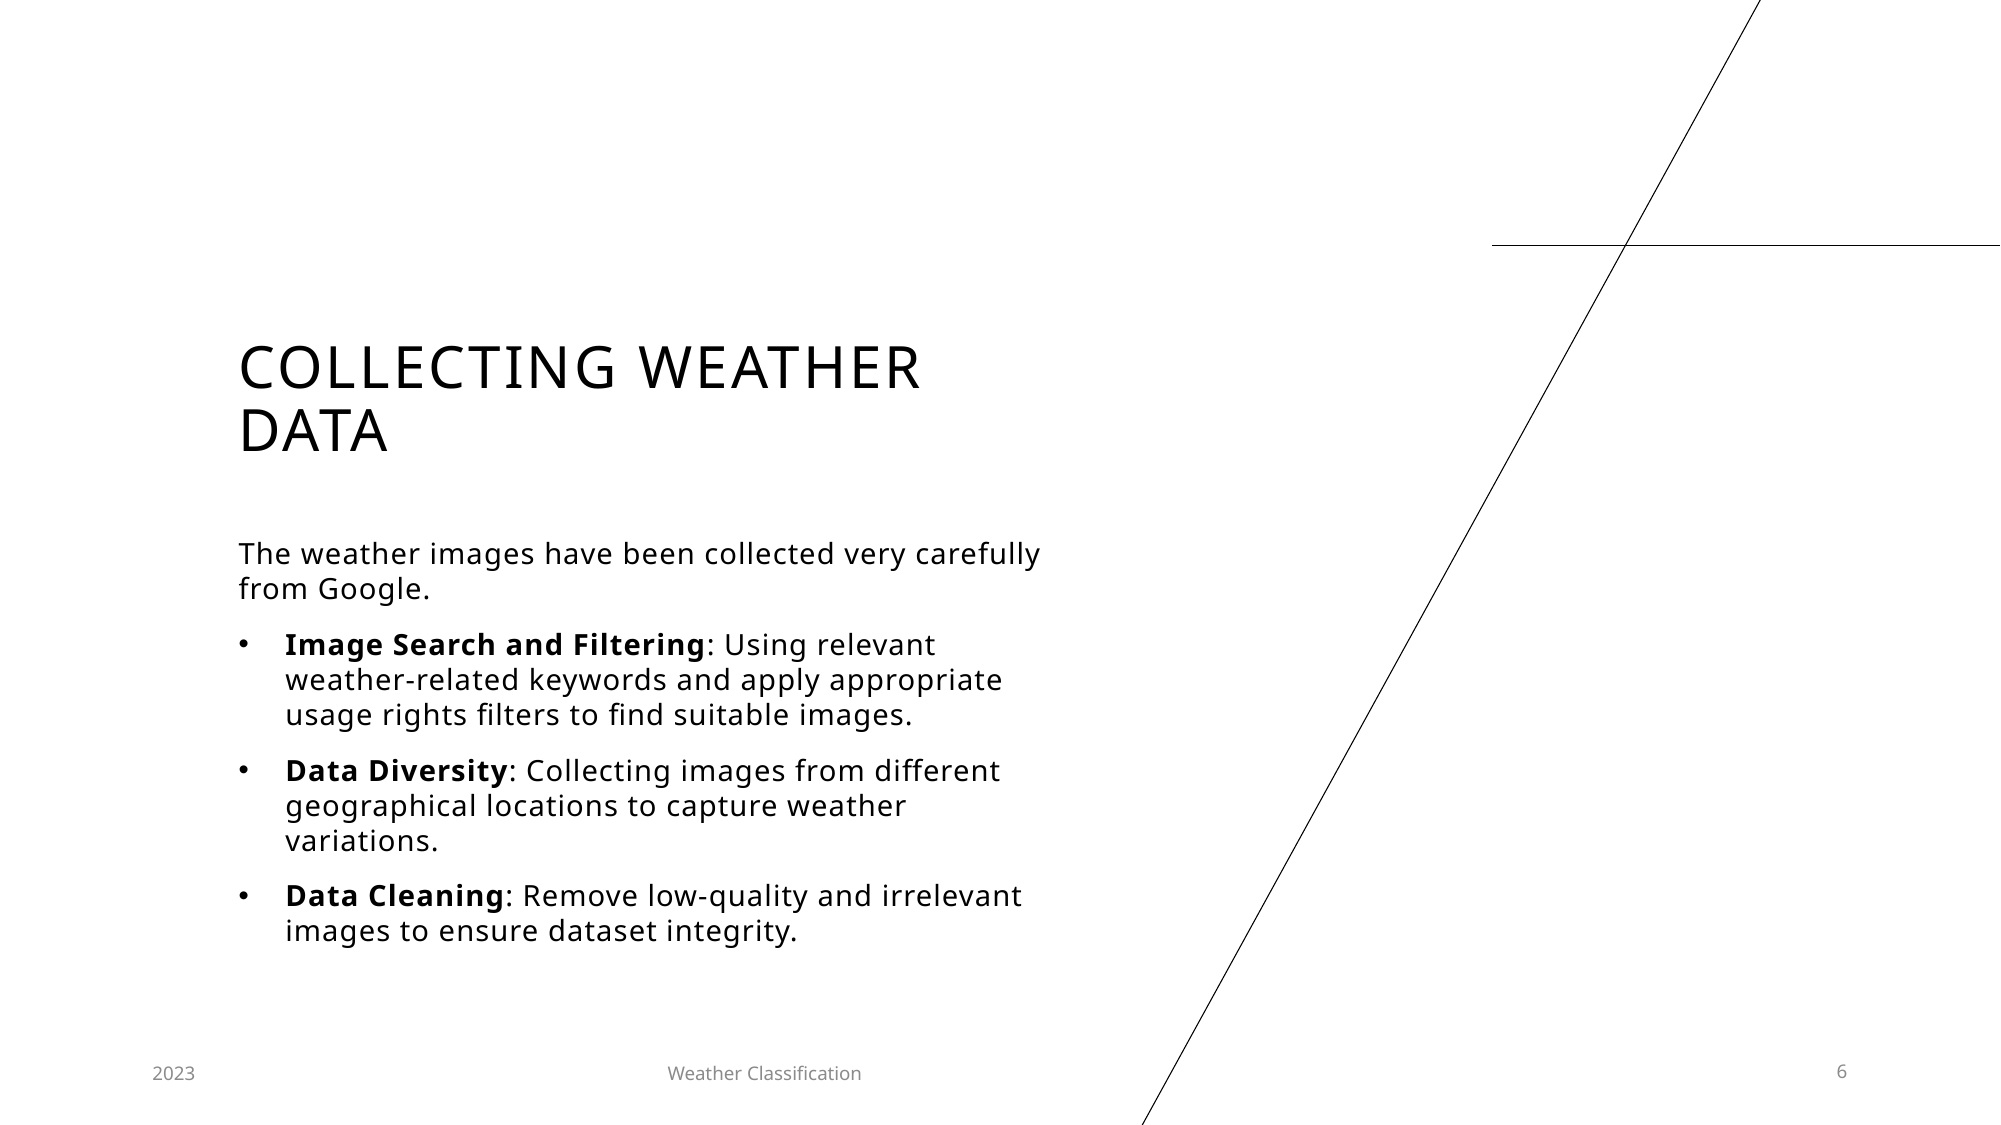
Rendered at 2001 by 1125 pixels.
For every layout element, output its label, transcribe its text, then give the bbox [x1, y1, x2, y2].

list The weather images have been collected very carefully from Google. Image Search and Filtering: Using relevant weather-related keywords and apply appropriate usage rights filters to find suitable images. Data Diversity: Collecting images from different geographical locations to capture weather variations. Data Cleaning: Remove low-quality and irrelevant images to ensure dataset integrity. [223, 528, 1062, 779]
title Collecting Weather Data [223, 274, 1062, 472]
footer Weather Classification [404, 1042, 975, 1103]
slide_number 2023 [137, 1042, 338, 1103]
slide_number 6 [1412, 1042, 1863, 1103]
